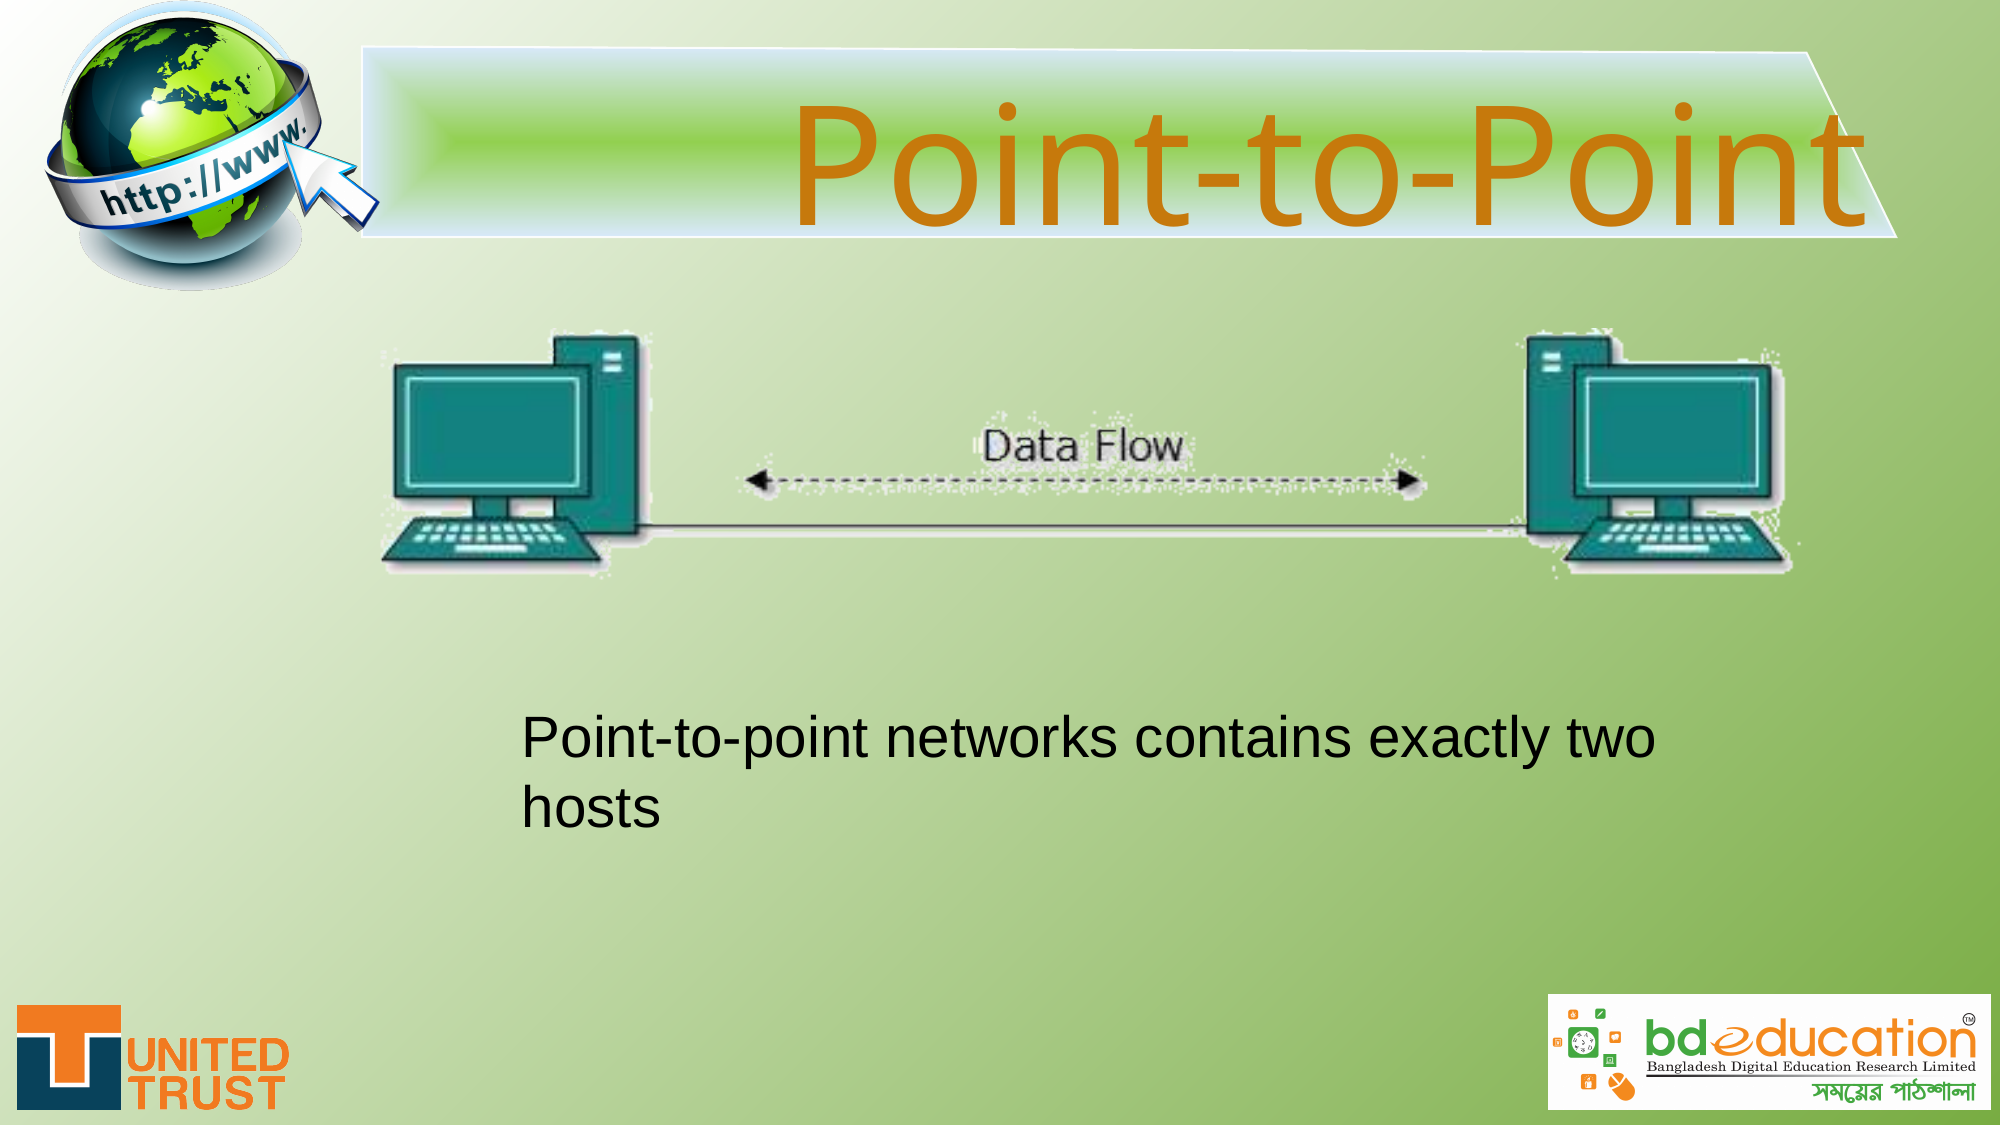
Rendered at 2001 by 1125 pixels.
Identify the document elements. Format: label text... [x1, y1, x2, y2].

picture [1548, 994, 1991, 1110]
text_box [399, 45, 1657, 51]
text_box Point-to-Point [399, 51, 1941, 267]
text_box Point-to-point networks contains exactly two hosts [507, 691, 1677, 847]
picture [0, 0, 1822, 593]
picture [17, 1005, 289, 1110]
